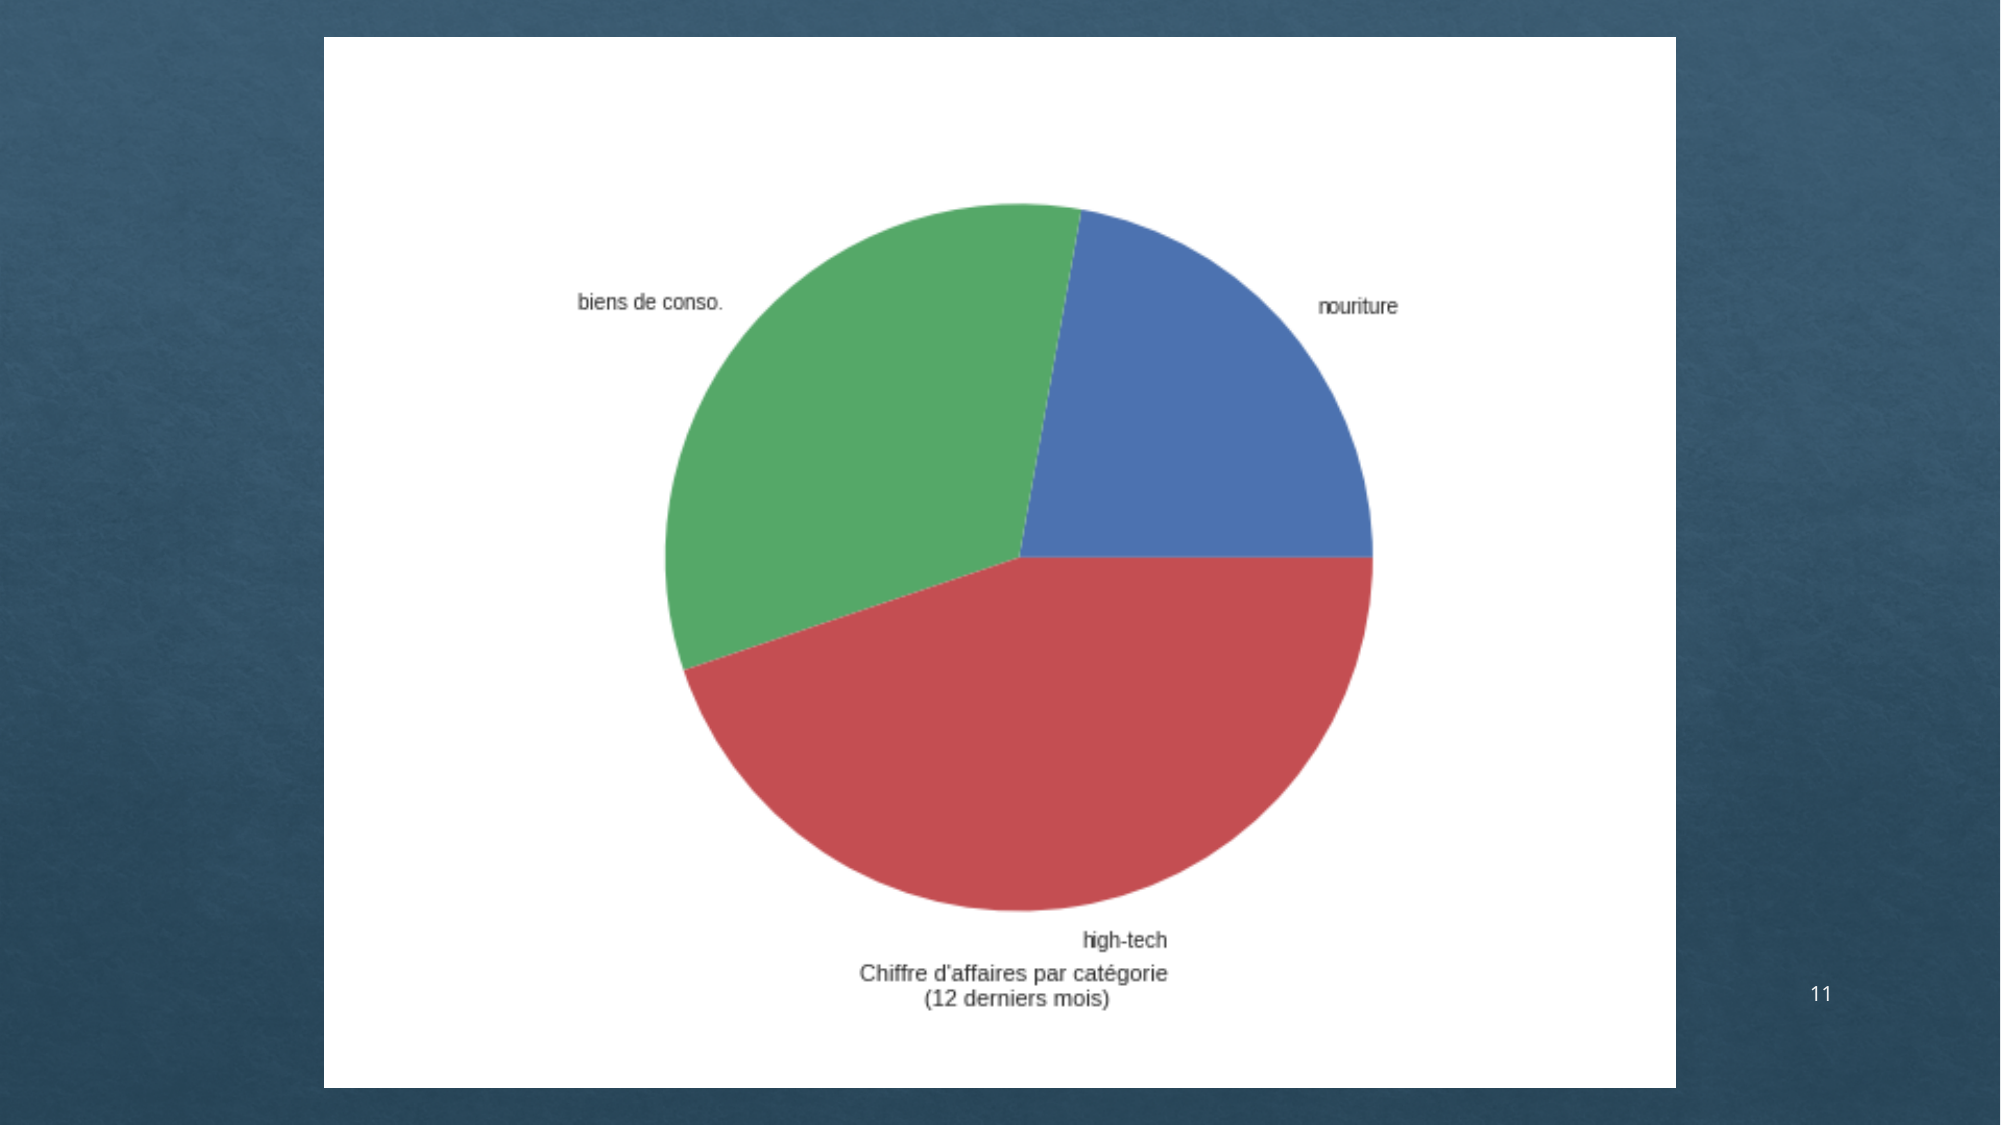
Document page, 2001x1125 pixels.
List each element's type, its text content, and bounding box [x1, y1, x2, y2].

picture [324, 37, 1676, 1088]
slide_number 11 [1724, 965, 1849, 1025]
